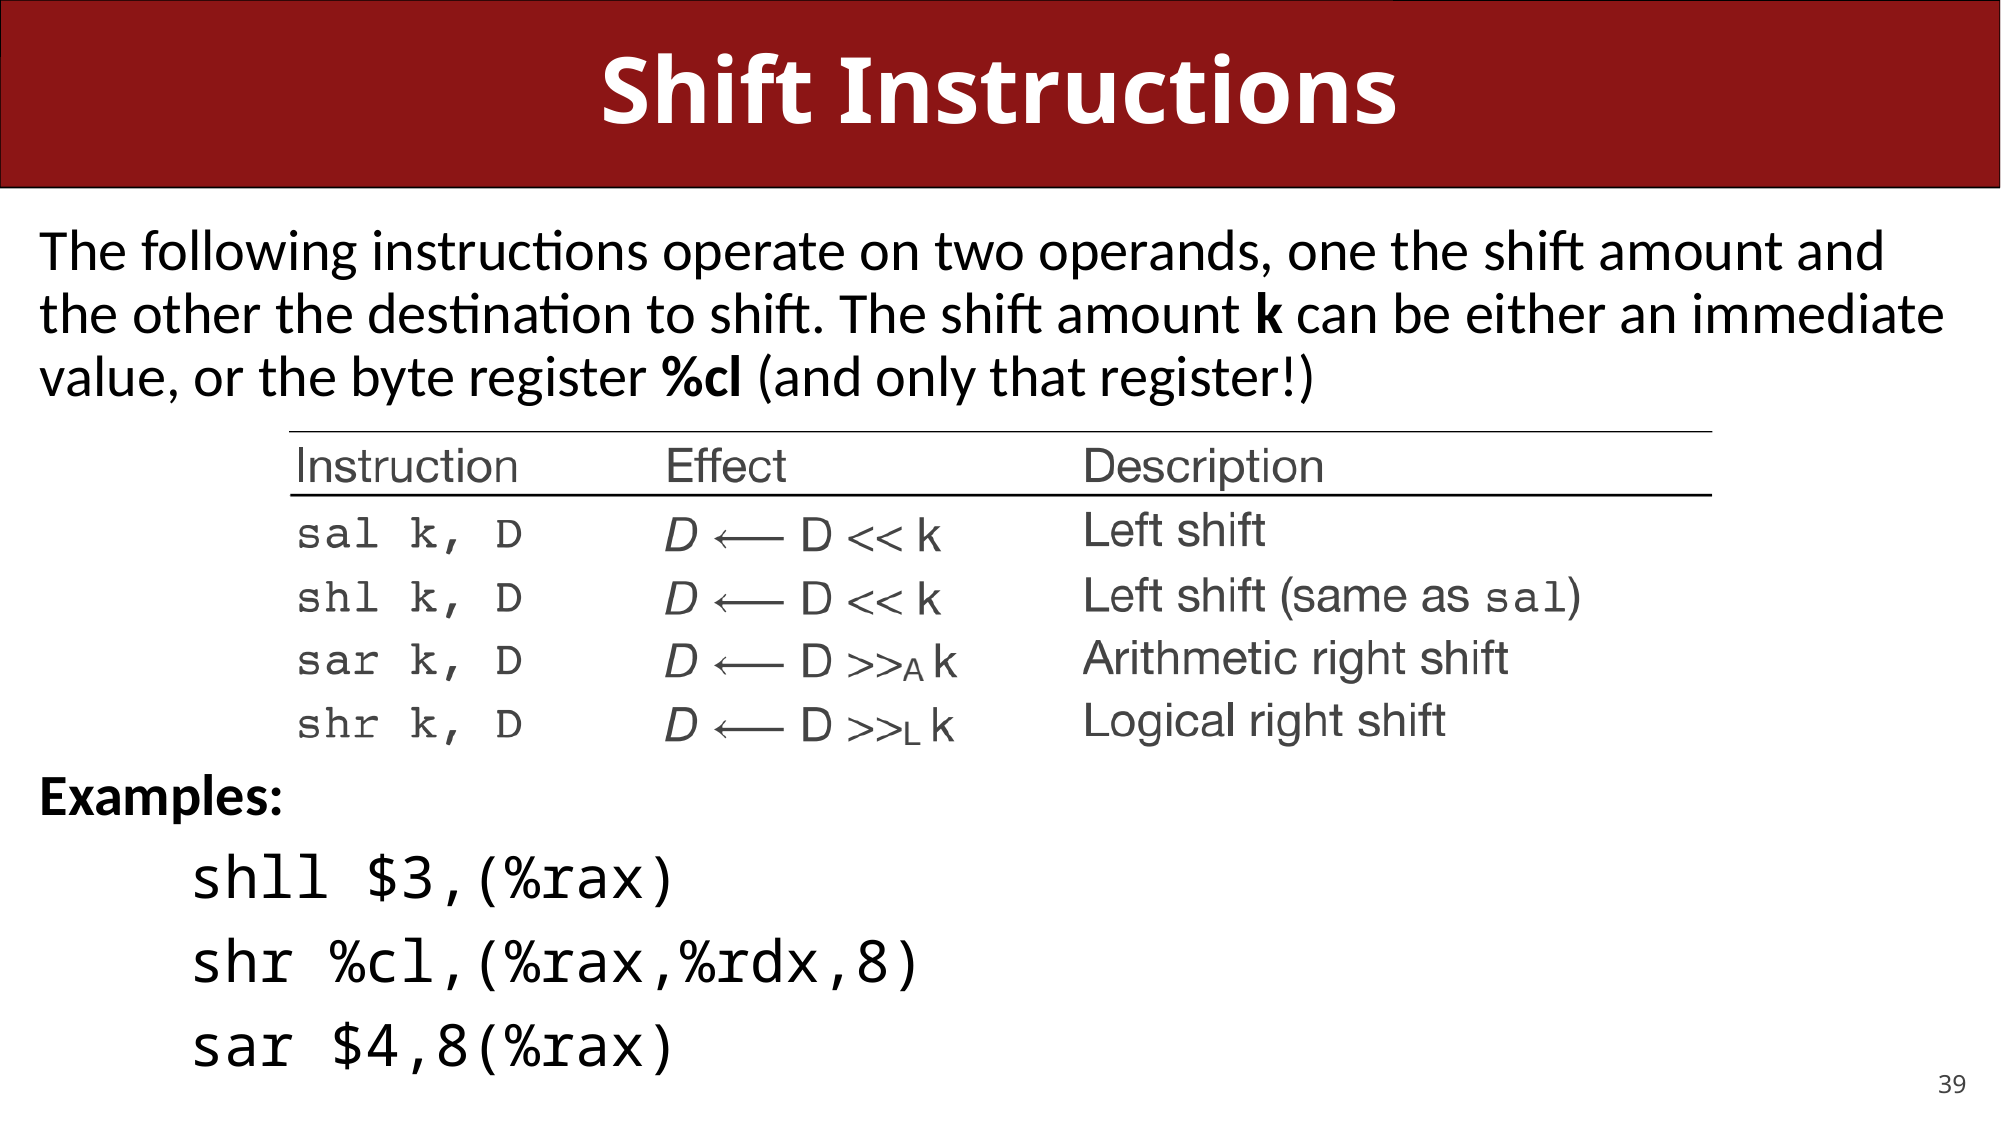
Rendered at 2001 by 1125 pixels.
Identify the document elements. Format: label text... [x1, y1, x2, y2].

list The following instructions operate on two operands, one the shift amount and the other the destination to shift. The shift amount k can be either an immediate value, or the byte register %cl (and only that register!) Examples: shll $3,(%rax) shr %cl,(%rax,%rdx,8) sar $4,8(%rax) [24, 212, 1963, 1125]
picture [287, 429, 1713, 750]
title Shift Instructions [75, 0, 1925, 188]
